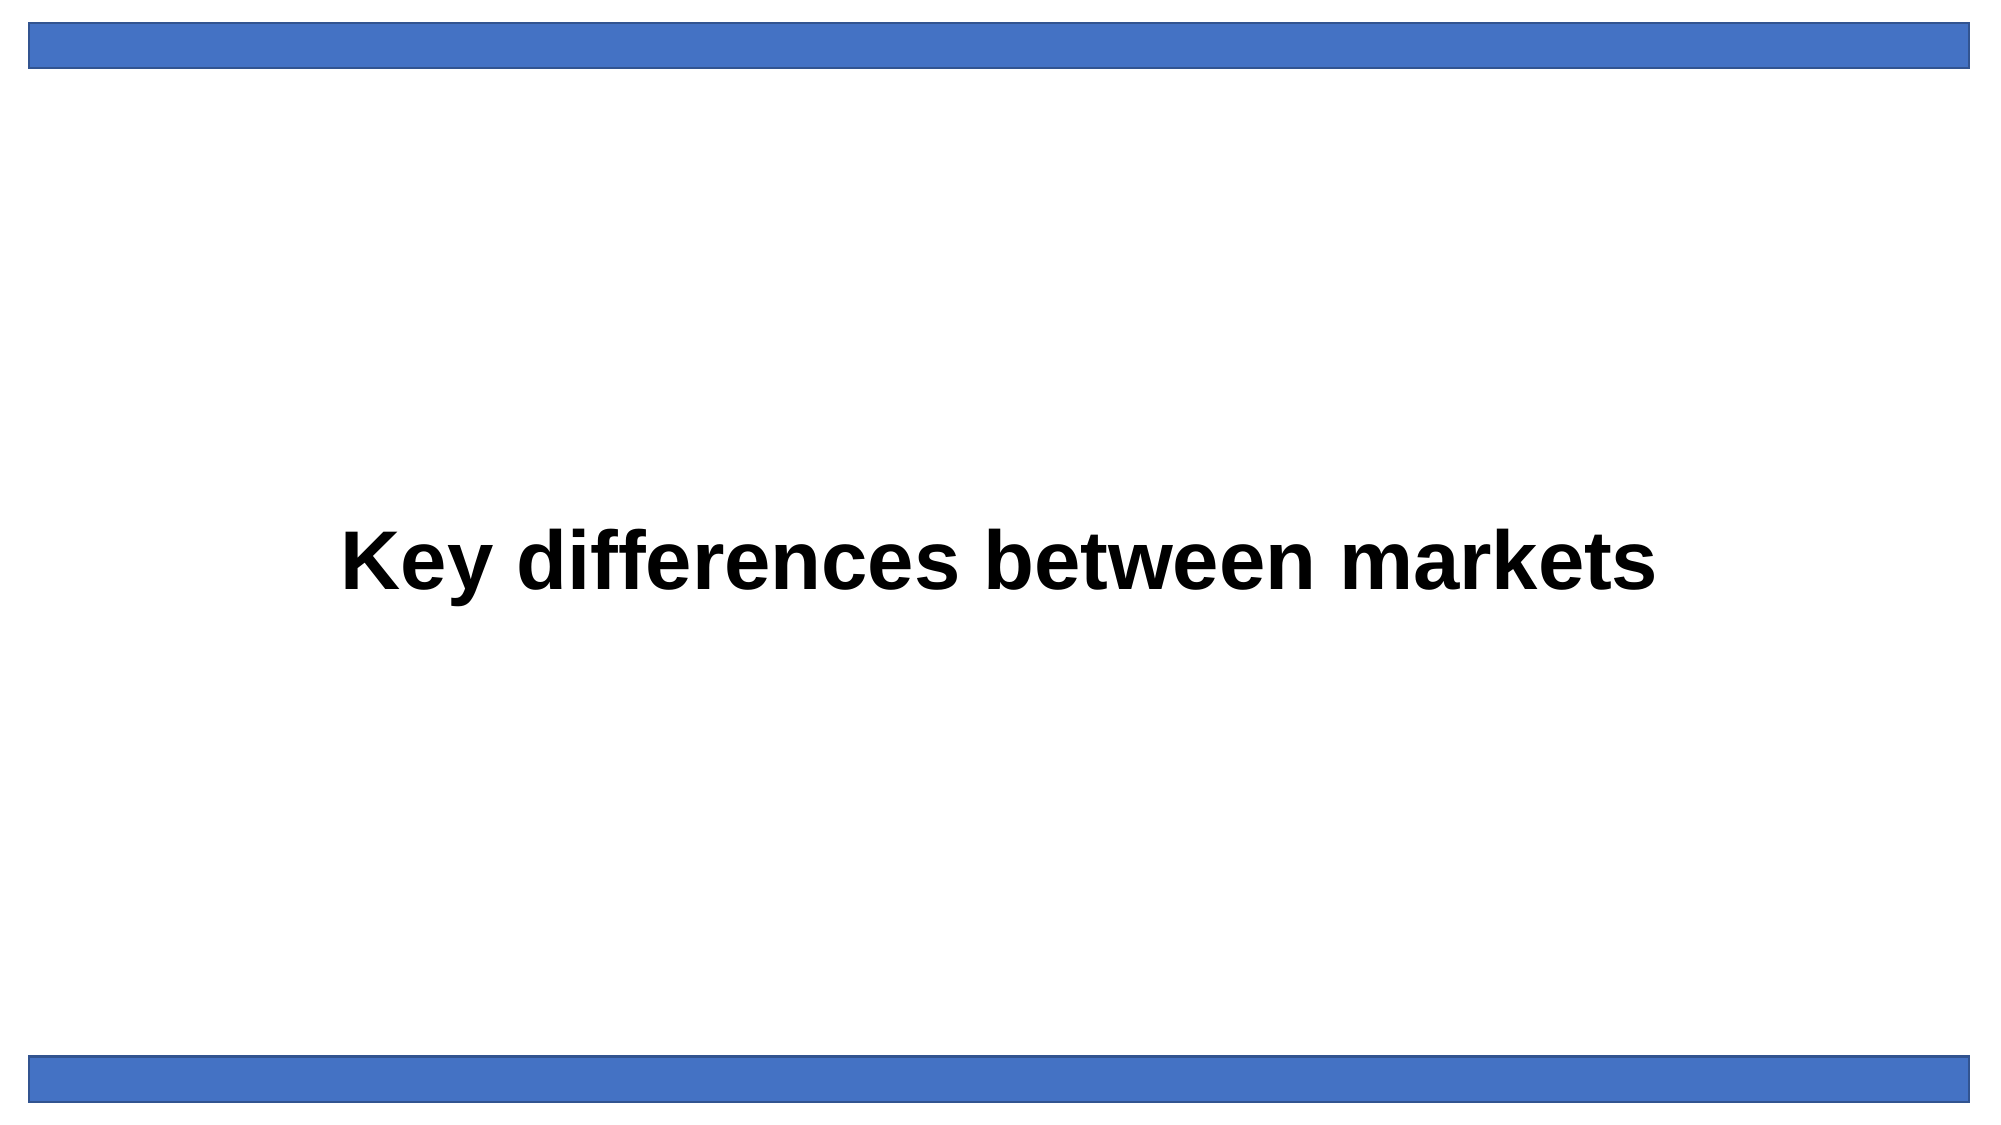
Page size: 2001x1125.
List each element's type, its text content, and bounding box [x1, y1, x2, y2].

list Key differences between markets [137, 457, 1863, 668]
